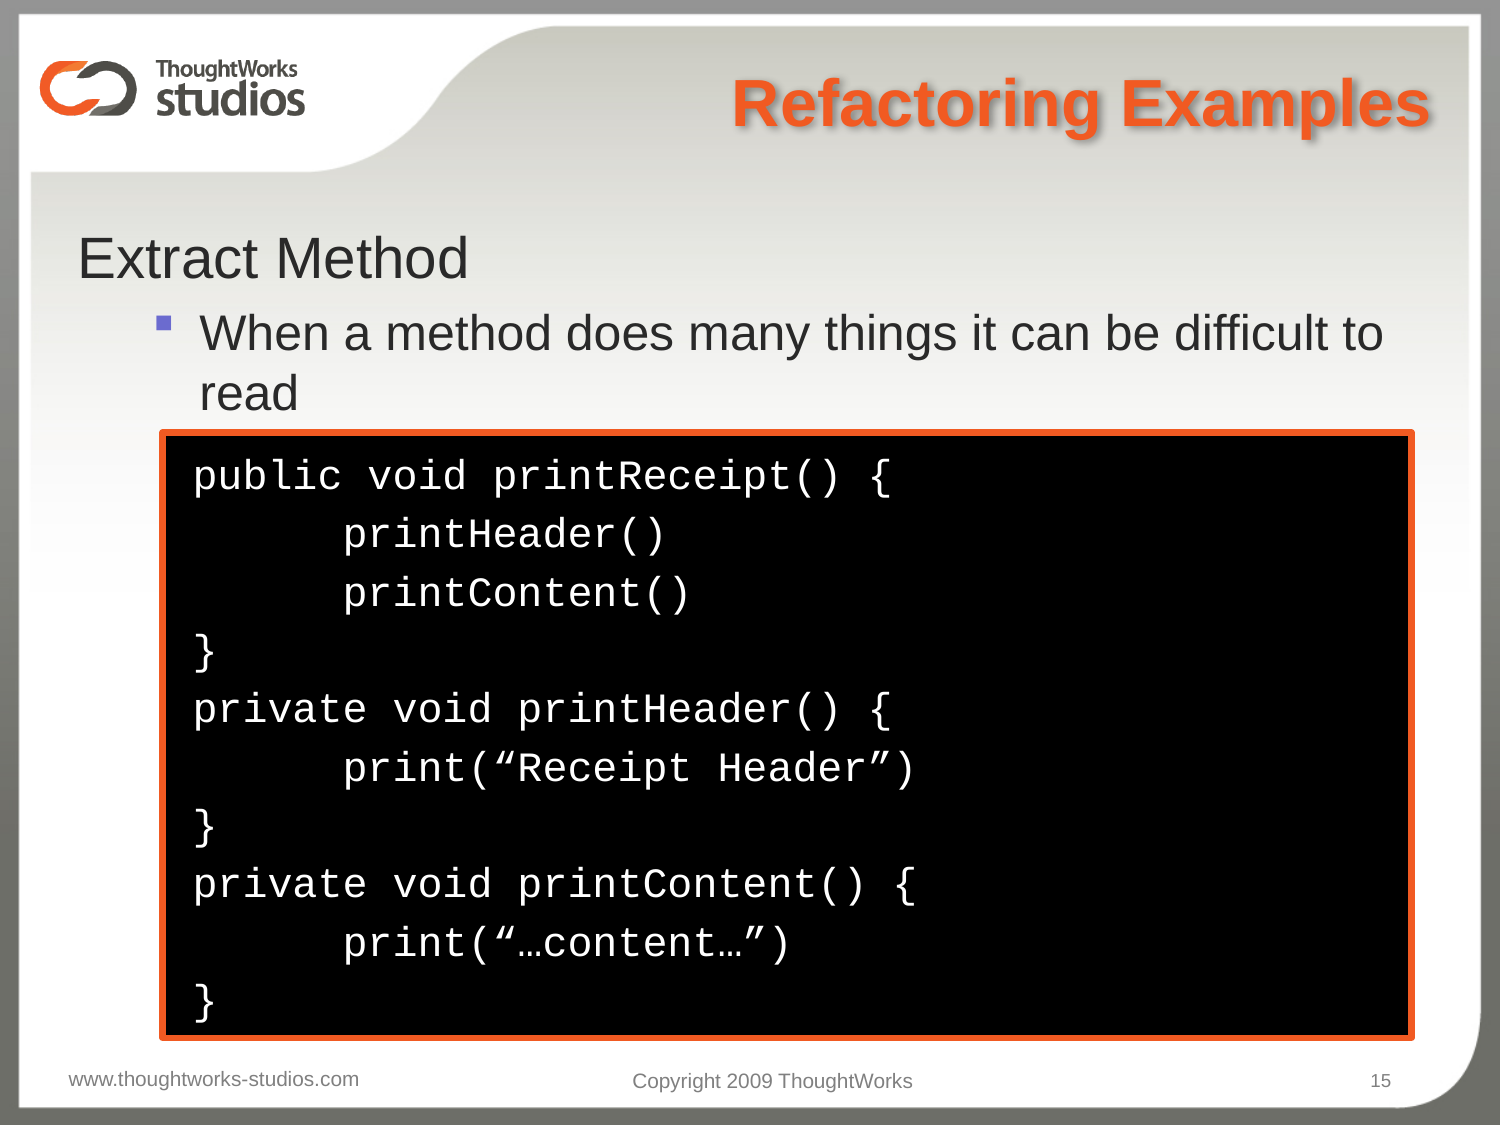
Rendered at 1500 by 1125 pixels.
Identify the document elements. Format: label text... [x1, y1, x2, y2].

list Extract Method When a method does many things it can be difficult to read [62, 212, 1413, 1059]
text_box public void printReceipt() { printHeader() printContent() } private void printHeader() { print(“Receipt Header”) } private void printContent() { print(“…content…”) } [162, 432, 1412, 1038]
slide_number 15 [1056, 1061, 1407, 1093]
picture [0, 0, 1500, 1125]
title Refactoring Examples [462, 37, 1447, 163]
